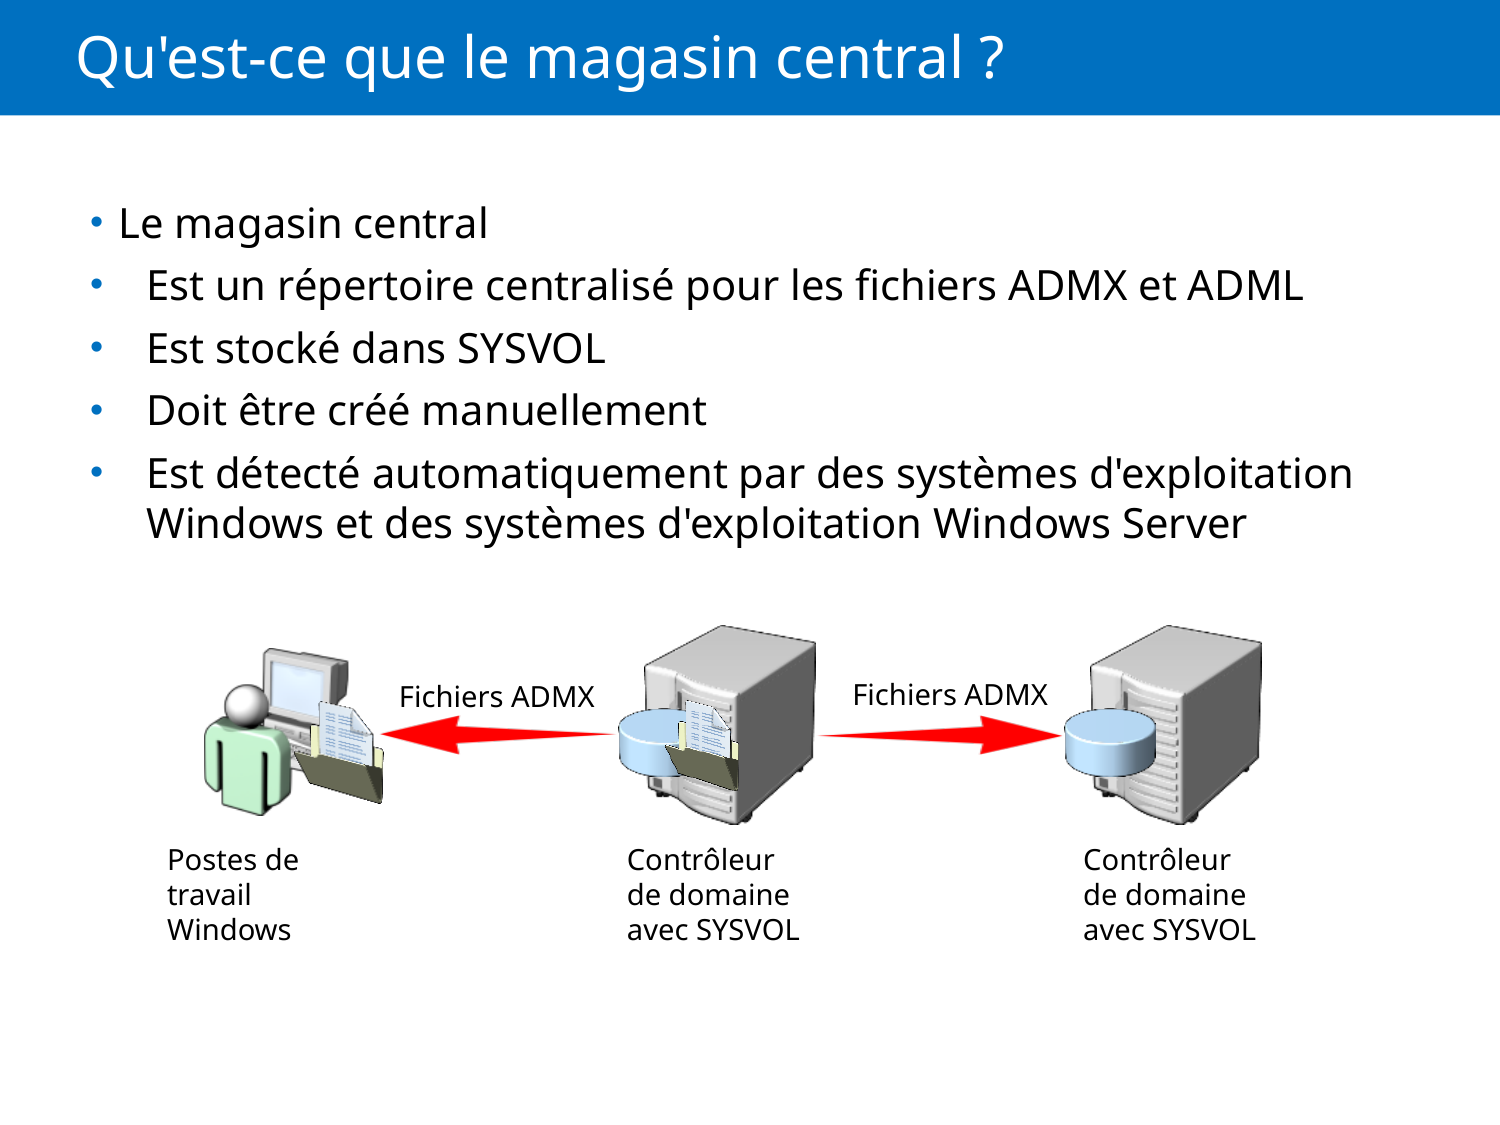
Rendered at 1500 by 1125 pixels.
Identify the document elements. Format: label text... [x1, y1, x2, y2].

text_box Postes de travail Windows [167, 841, 384, 947]
text_box Contrôleur de domaine avec SYSVOL [1083, 841, 1280, 947]
text_box Le magasin central Est un répertoire centralisé pour les fichiers ADMX et ADML Est stocké dans SYSVOL Doit être créé manuellement Est détecté automatiquement par des systèmes d'exploitation Windows et des systèmes d'exploitation Windows Server [89, 196, 1370, 547]
text_box Contrôleur de domaine avec SYSVOL [626, 841, 844, 947]
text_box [204, 625, 1262, 825]
title Qu'est-ce que le magasin central ? [75, 0, 1351, 122]
